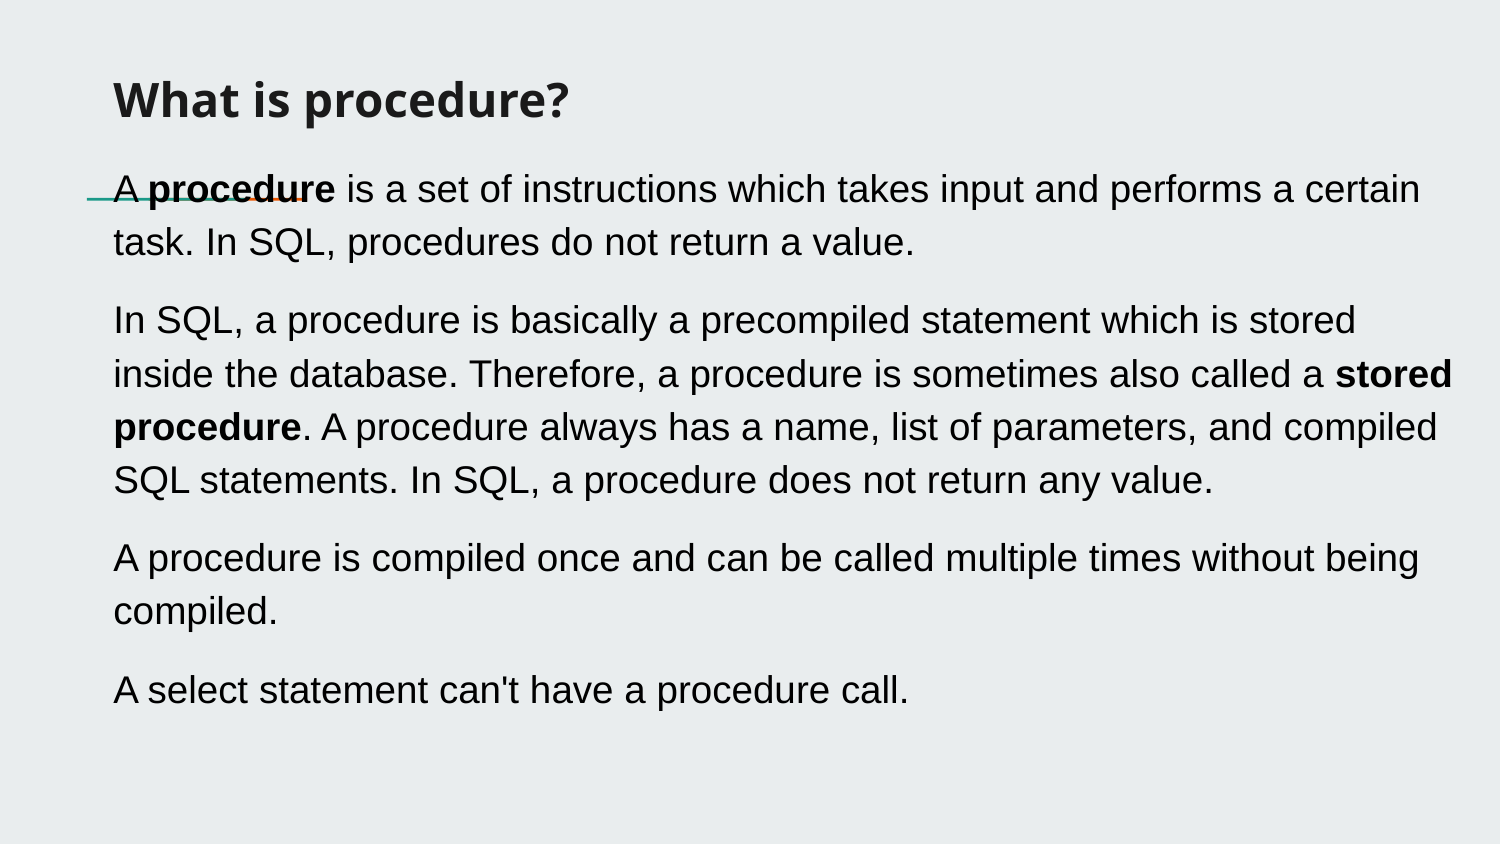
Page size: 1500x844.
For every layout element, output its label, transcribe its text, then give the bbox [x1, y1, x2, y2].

title What is procedure? [98, 54, 1360, 142]
list A procedure is a set of instructions which takes input and performs a certain task. In SQL, procedures do not return a value. In SQL, a procedure is basically a precompiled statement which is stored inside the database. Therefore, a procedure is sometimes also called a stored procedure. A procedure always has a name, list of parameters, and compiled SQL statements. In SQL, a procedure does not return any value. A procedure is compiled once and can be called multiple times without being compiled. A select statement can't have a procedure call. [98, 142, 1471, 808]
